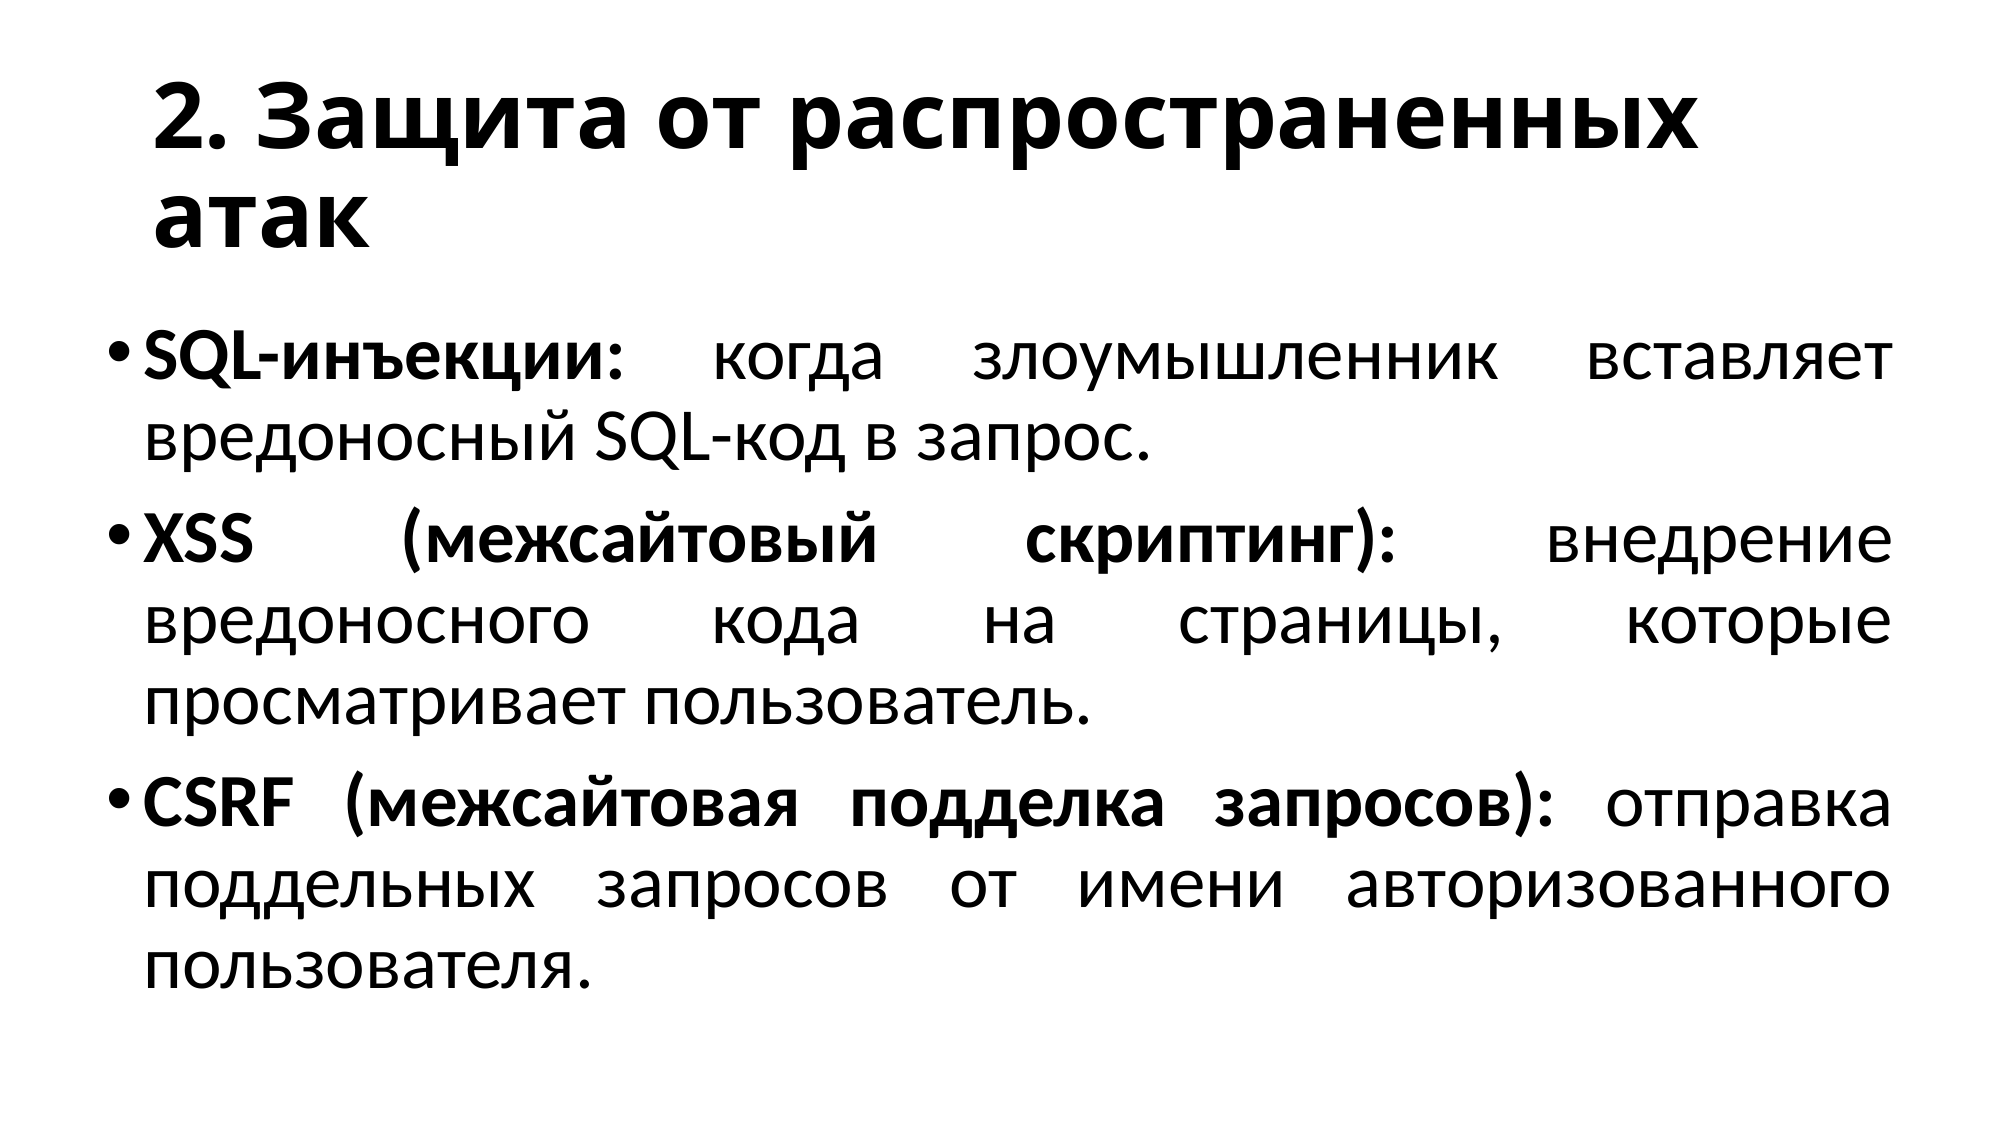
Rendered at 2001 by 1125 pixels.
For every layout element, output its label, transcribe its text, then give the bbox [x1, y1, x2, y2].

title 2. Защита от распространенных атак [137, 59, 1863, 278]
list SQL-инъекции: когда злоумышленник вставляет вредоносный SQL-код в запрос. XSS (межсайтовый скриптинг): внедрение вредоносного кода на страницы, которые просматривает пользователь. CSRF (межсайтовая подделка запросов): отправка поддельных запросов от имени авторизованного пользователя. [91, 307, 1909, 1022]
